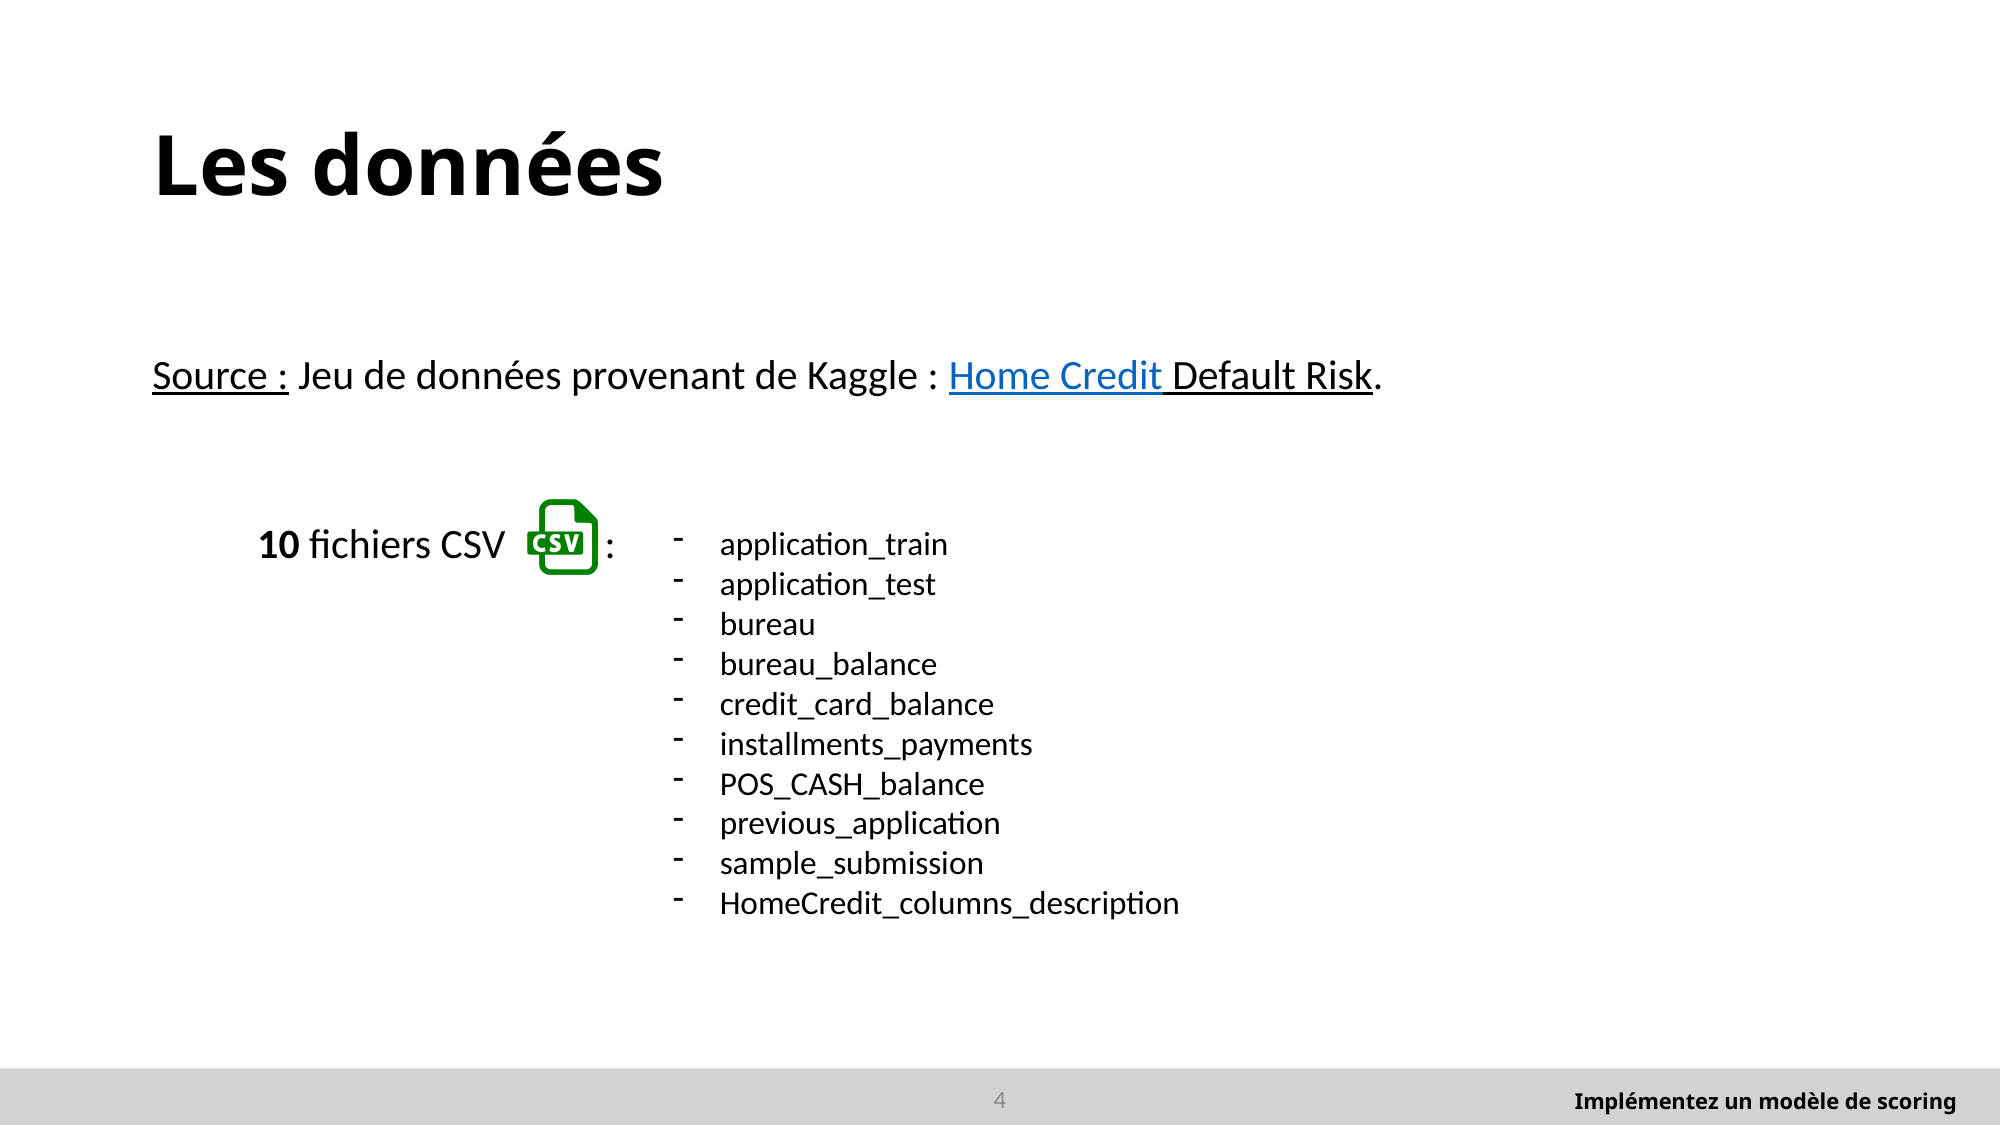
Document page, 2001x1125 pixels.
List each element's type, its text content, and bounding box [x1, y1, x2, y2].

title Les données [137, 59, 1863, 278]
text_box application_train application_test bureau bureau_balance credit_card_balance installments_payments POS_CASH_balance previous_application sample_submission HomeCredit_columns_description [658, 514, 1395, 929]
text_box Source : Jeu de données provenant de Kaggle : Home Credit Default Risk. [137, 340, 1471, 405]
text_box 10 fichiers CSV : [242, 509, 524, 575]
text_box 10 fichiers CSV : [601, 509, 644, 575]
picture [524, 499, 601, 575]
slide_number 4 [774, 1068, 1225, 1125]
